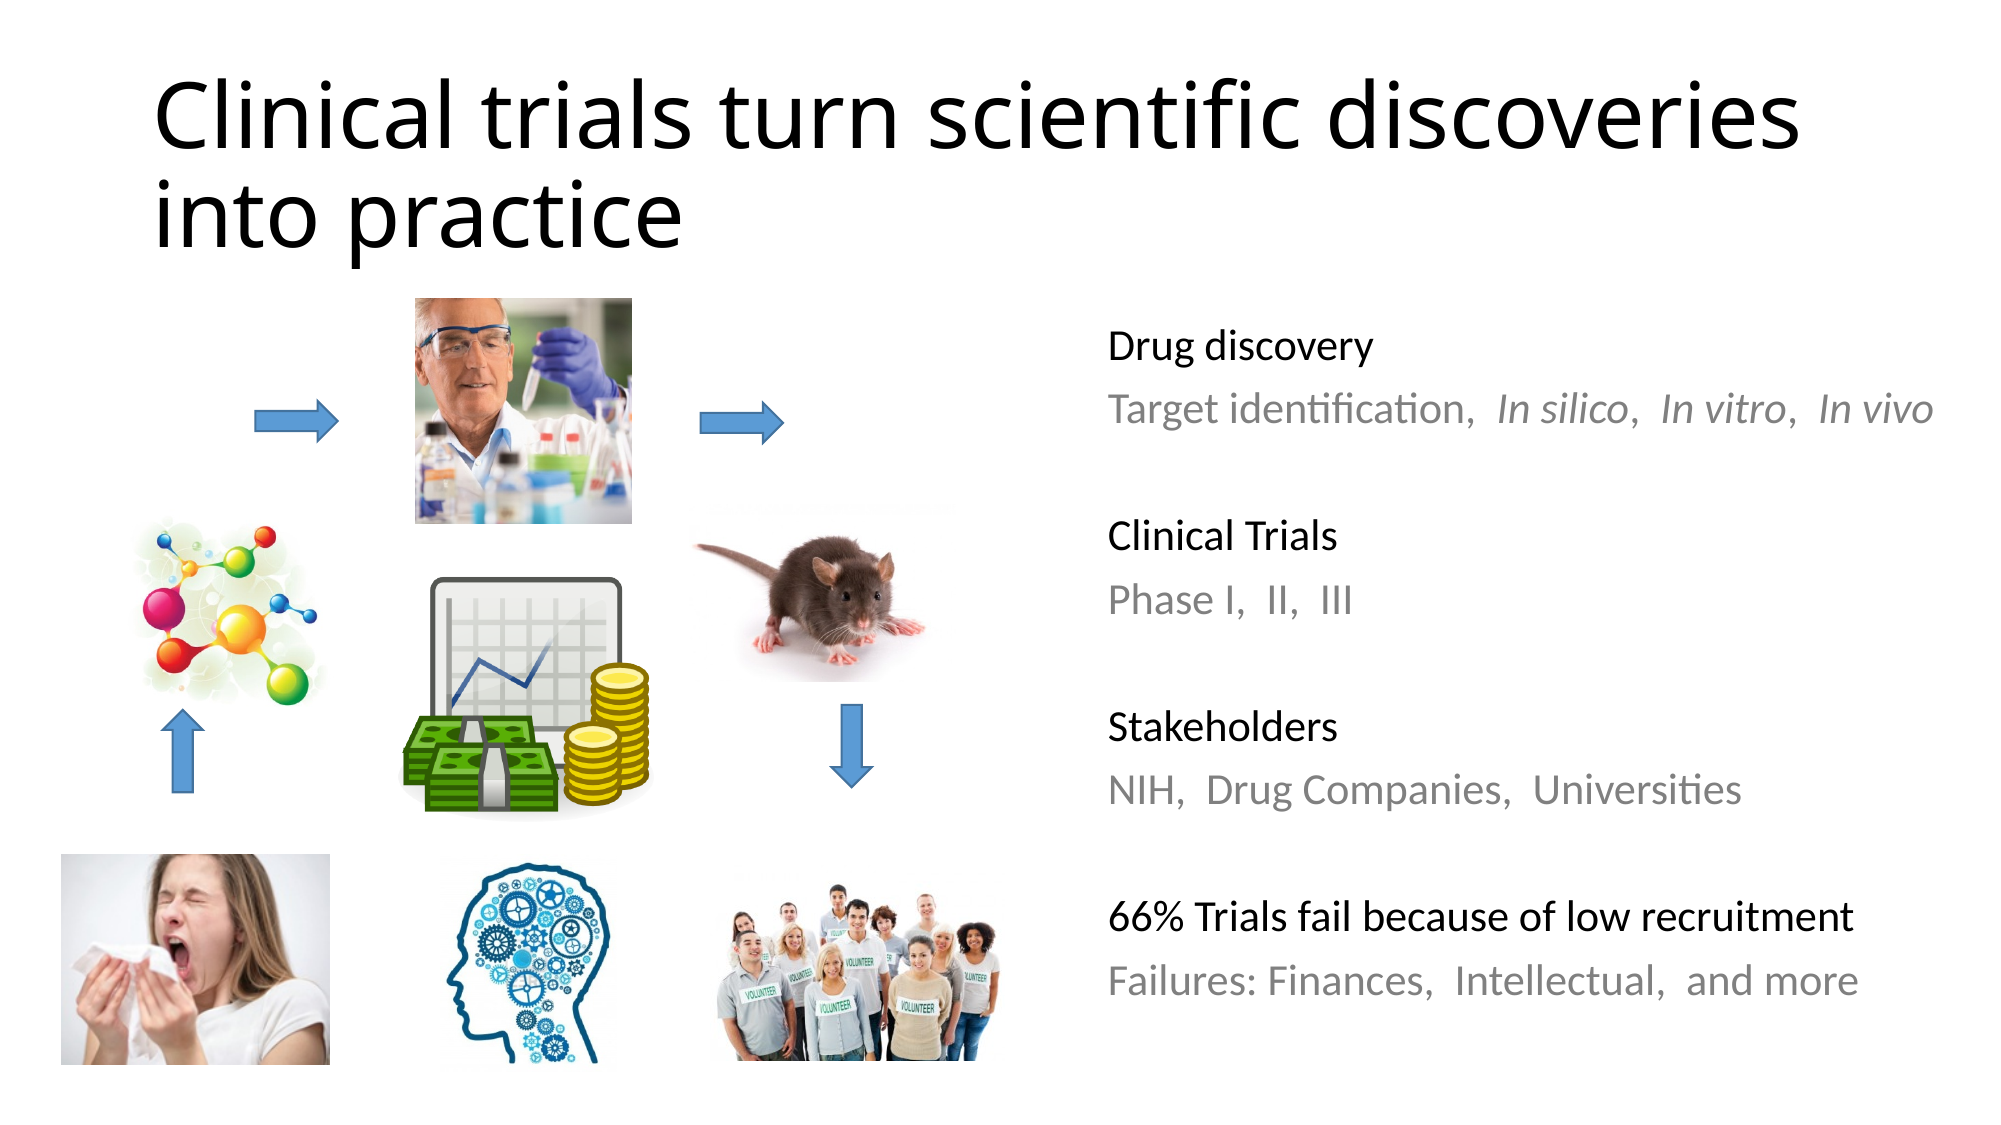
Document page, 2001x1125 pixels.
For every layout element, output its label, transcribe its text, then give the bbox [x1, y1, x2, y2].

title Clinical trials turn scientific discoveries into practice [137, 59, 1863, 278]
picture [440, 854, 617, 1072]
picture [397, 566, 654, 822]
picture [710, 865, 1005, 1061]
text_box [254, 398, 340, 444]
text_box [829, 703, 875, 789]
picture [61, 854, 330, 1065]
list Drug discovery Target identification, In silico, In vitro, In vivo Clinical Trials Phase I, II, III Stakeholders NIH, Drug Companies, Universities 66% Trials fail because of low recruitment Failures: Finances, Intellectual, and more [1092, 314, 1972, 1029]
text_box [160, 720, 206, 794]
picture [125, 509, 336, 720]
picture [415, 298, 632, 524]
text_box [699, 400, 785, 446]
picture [689, 504, 956, 682]
